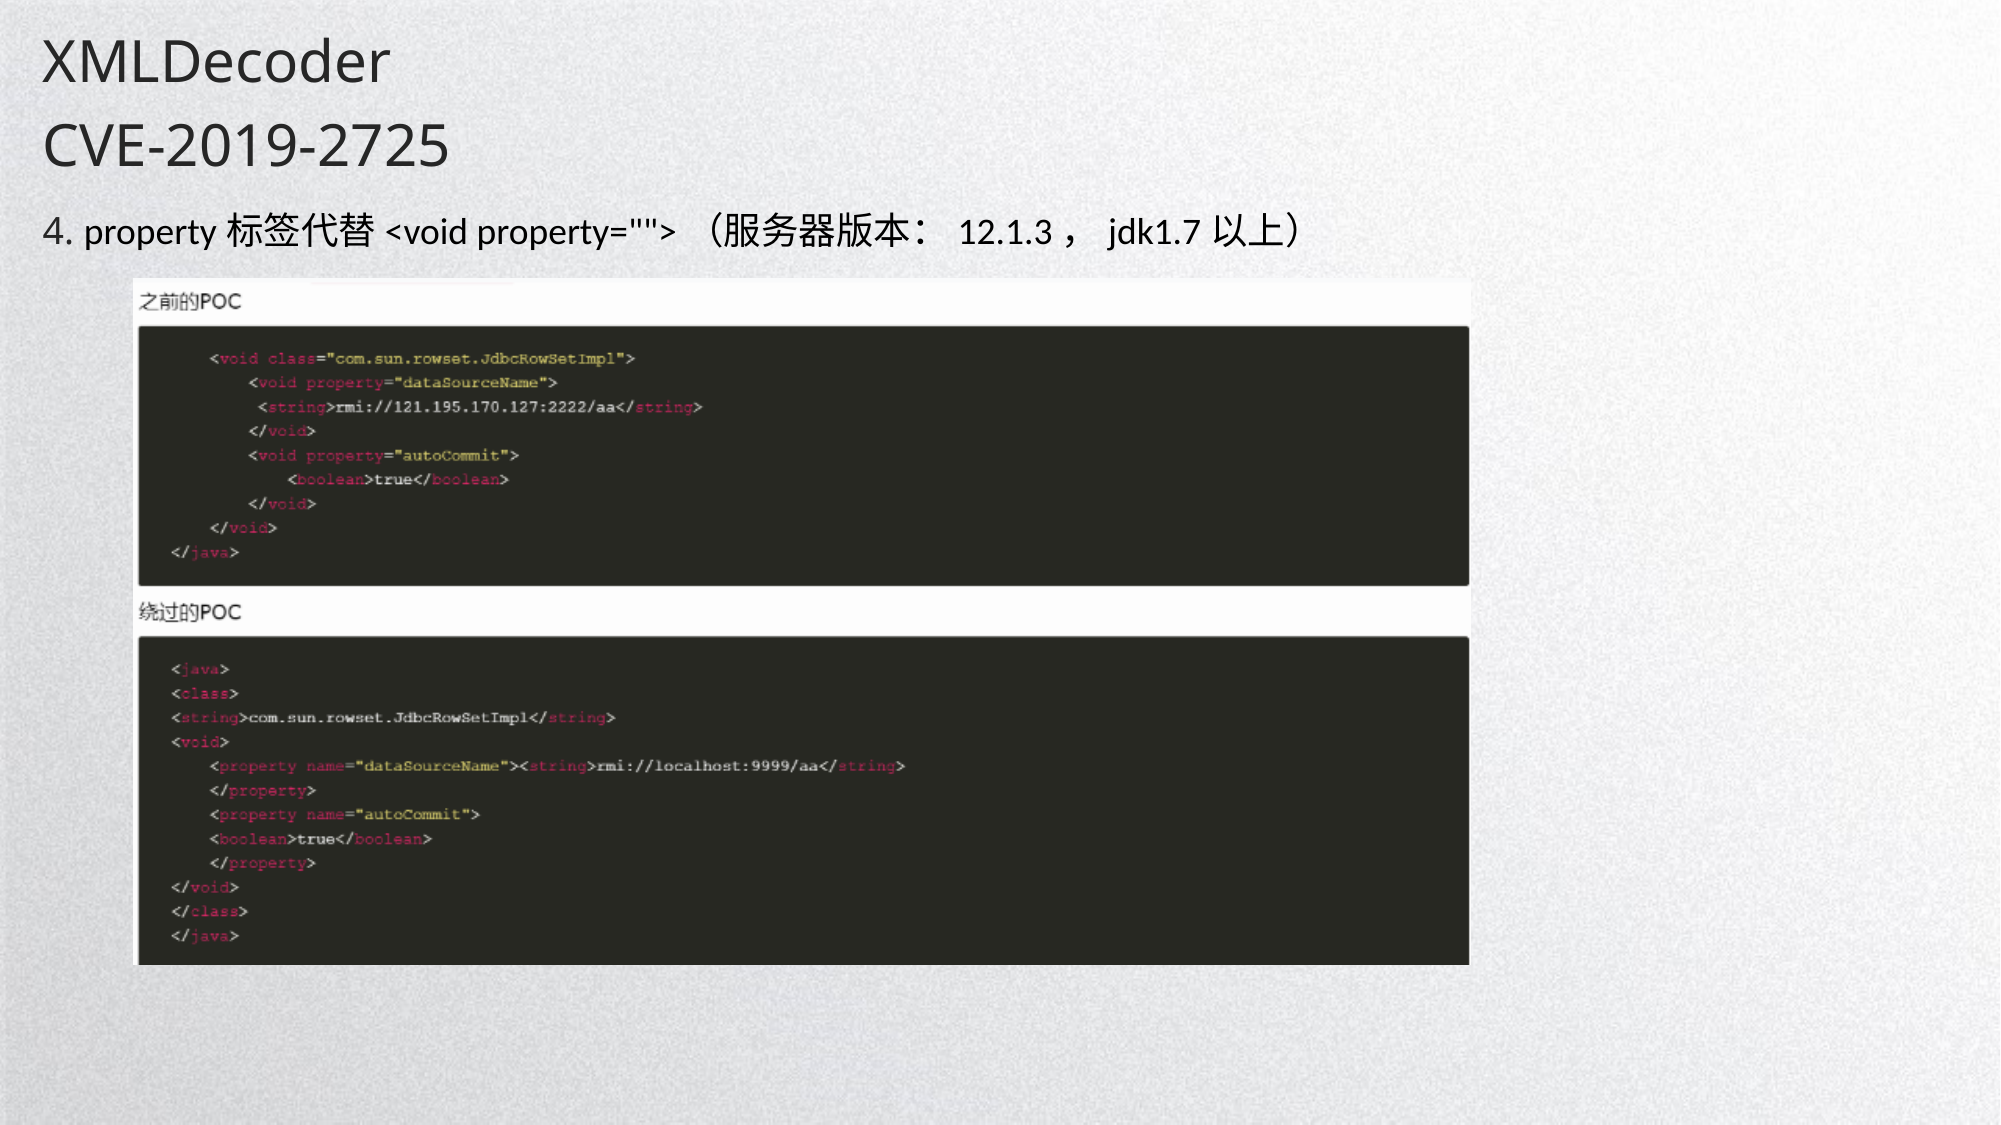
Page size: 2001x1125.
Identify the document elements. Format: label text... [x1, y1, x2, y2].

text_box [65, 196, 1969, 302]
text_box 4. property标签代替<void property="">（服务器版本：12.1.3，jdk1.7以上） [27, 199, 1955, 260]
picture [0, 0, 2001, 1125]
list XMLDecoder CVE-2019-2725 [27, 24, 1117, 108]
